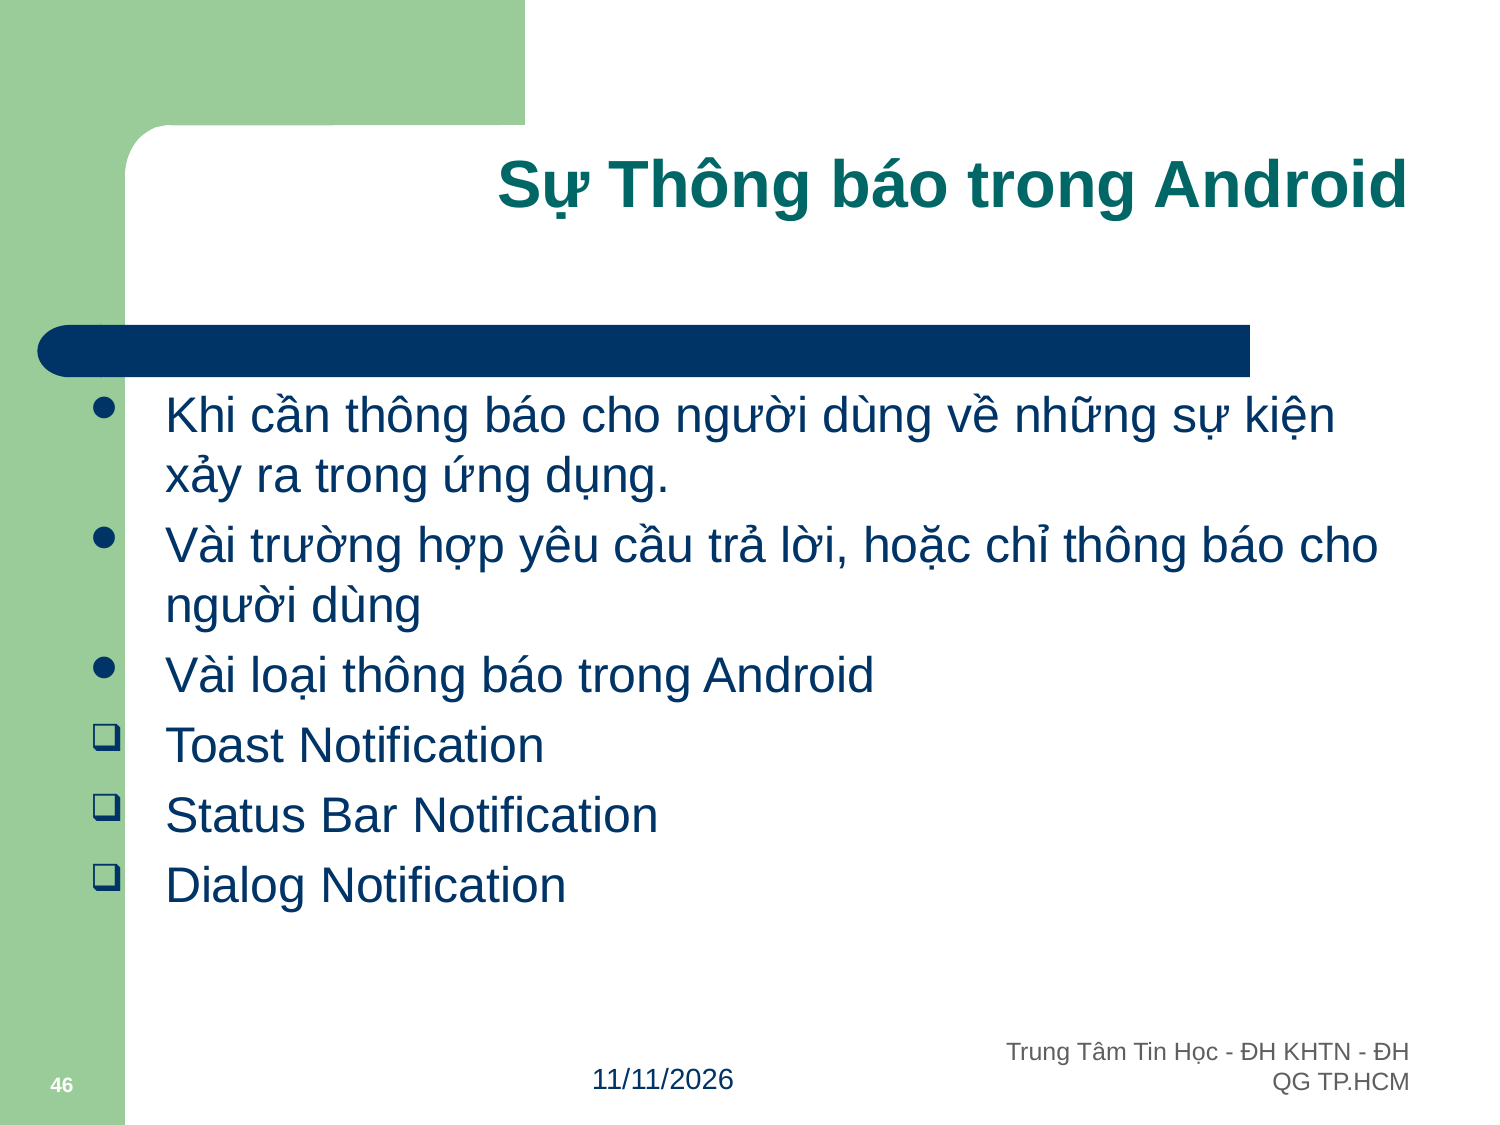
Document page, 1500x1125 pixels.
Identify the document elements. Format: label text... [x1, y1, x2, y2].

slide_number 46 [13, 1023, 111, 1105]
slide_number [399, 1024, 750, 1104]
title Sự Thông báo trong Android [74, 124, 1426, 231]
footer Trung Tâm Tin Học - ĐH KHTN - ĐH QG TP.HCM [949, 1024, 1426, 1104]
list Khi cần thông báo cho người dùng về những sự kiện xảy ra trong ứng dụng. Vài trường hợp yêu cầu trả lời, hoặc chỉ thông báo cho người dùng Vài loại thông báo trong Android Toast Notification Status Bar Notification Dialog Notification [74, 374, 1426, 1006]
